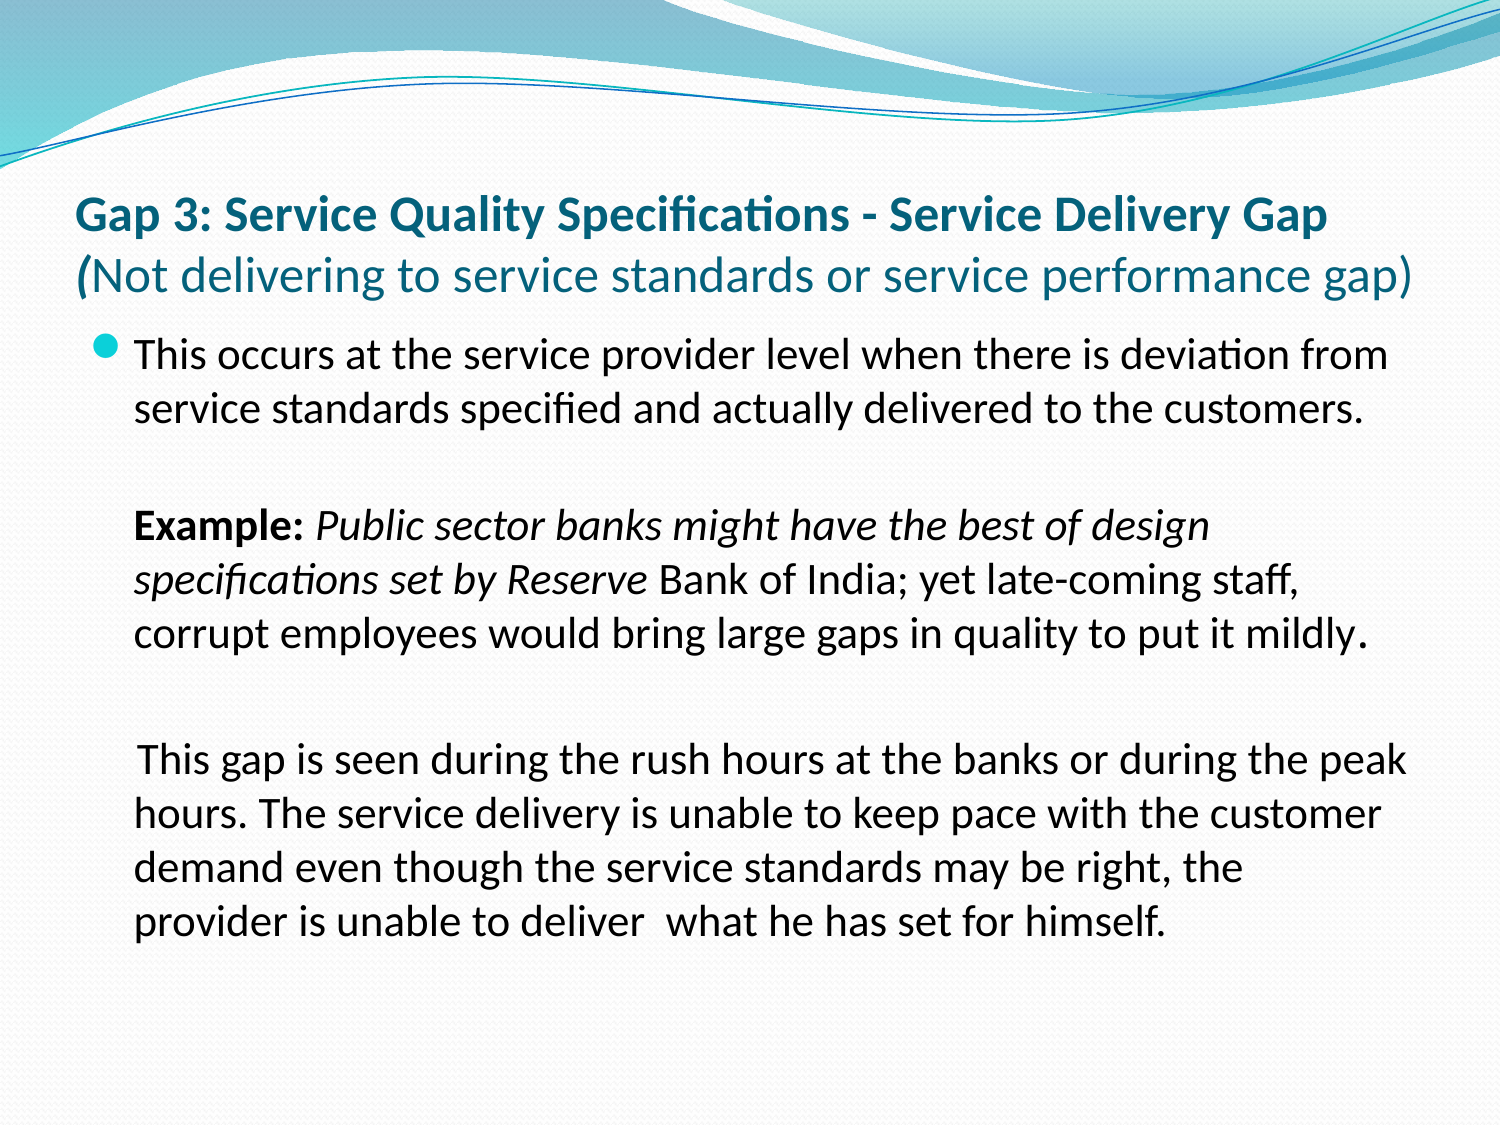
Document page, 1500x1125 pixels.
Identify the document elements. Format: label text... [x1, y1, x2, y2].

title Gap 3: Service Quality Specifications - Service Delivery Gap (Not delivering to service standards or service performance gap) [75, 115, 1425, 303]
list This occurs at the service provider level when there is deviation from service standards specified and actually delivered to the customers. Example: Public sector banks might have the best of design specifications set by Reserve Bank of India; yet late-coming staff, corrupt employees would bring large gaps in quality to put it mildly. This gap is seen during the rush hours at the banks or during the peak hours. The service delivery is unable to keep pace with the customer demand even though the service standards may be right, the provider is unable to deliver what he has set for himself. [75, 317, 1425, 1038]
